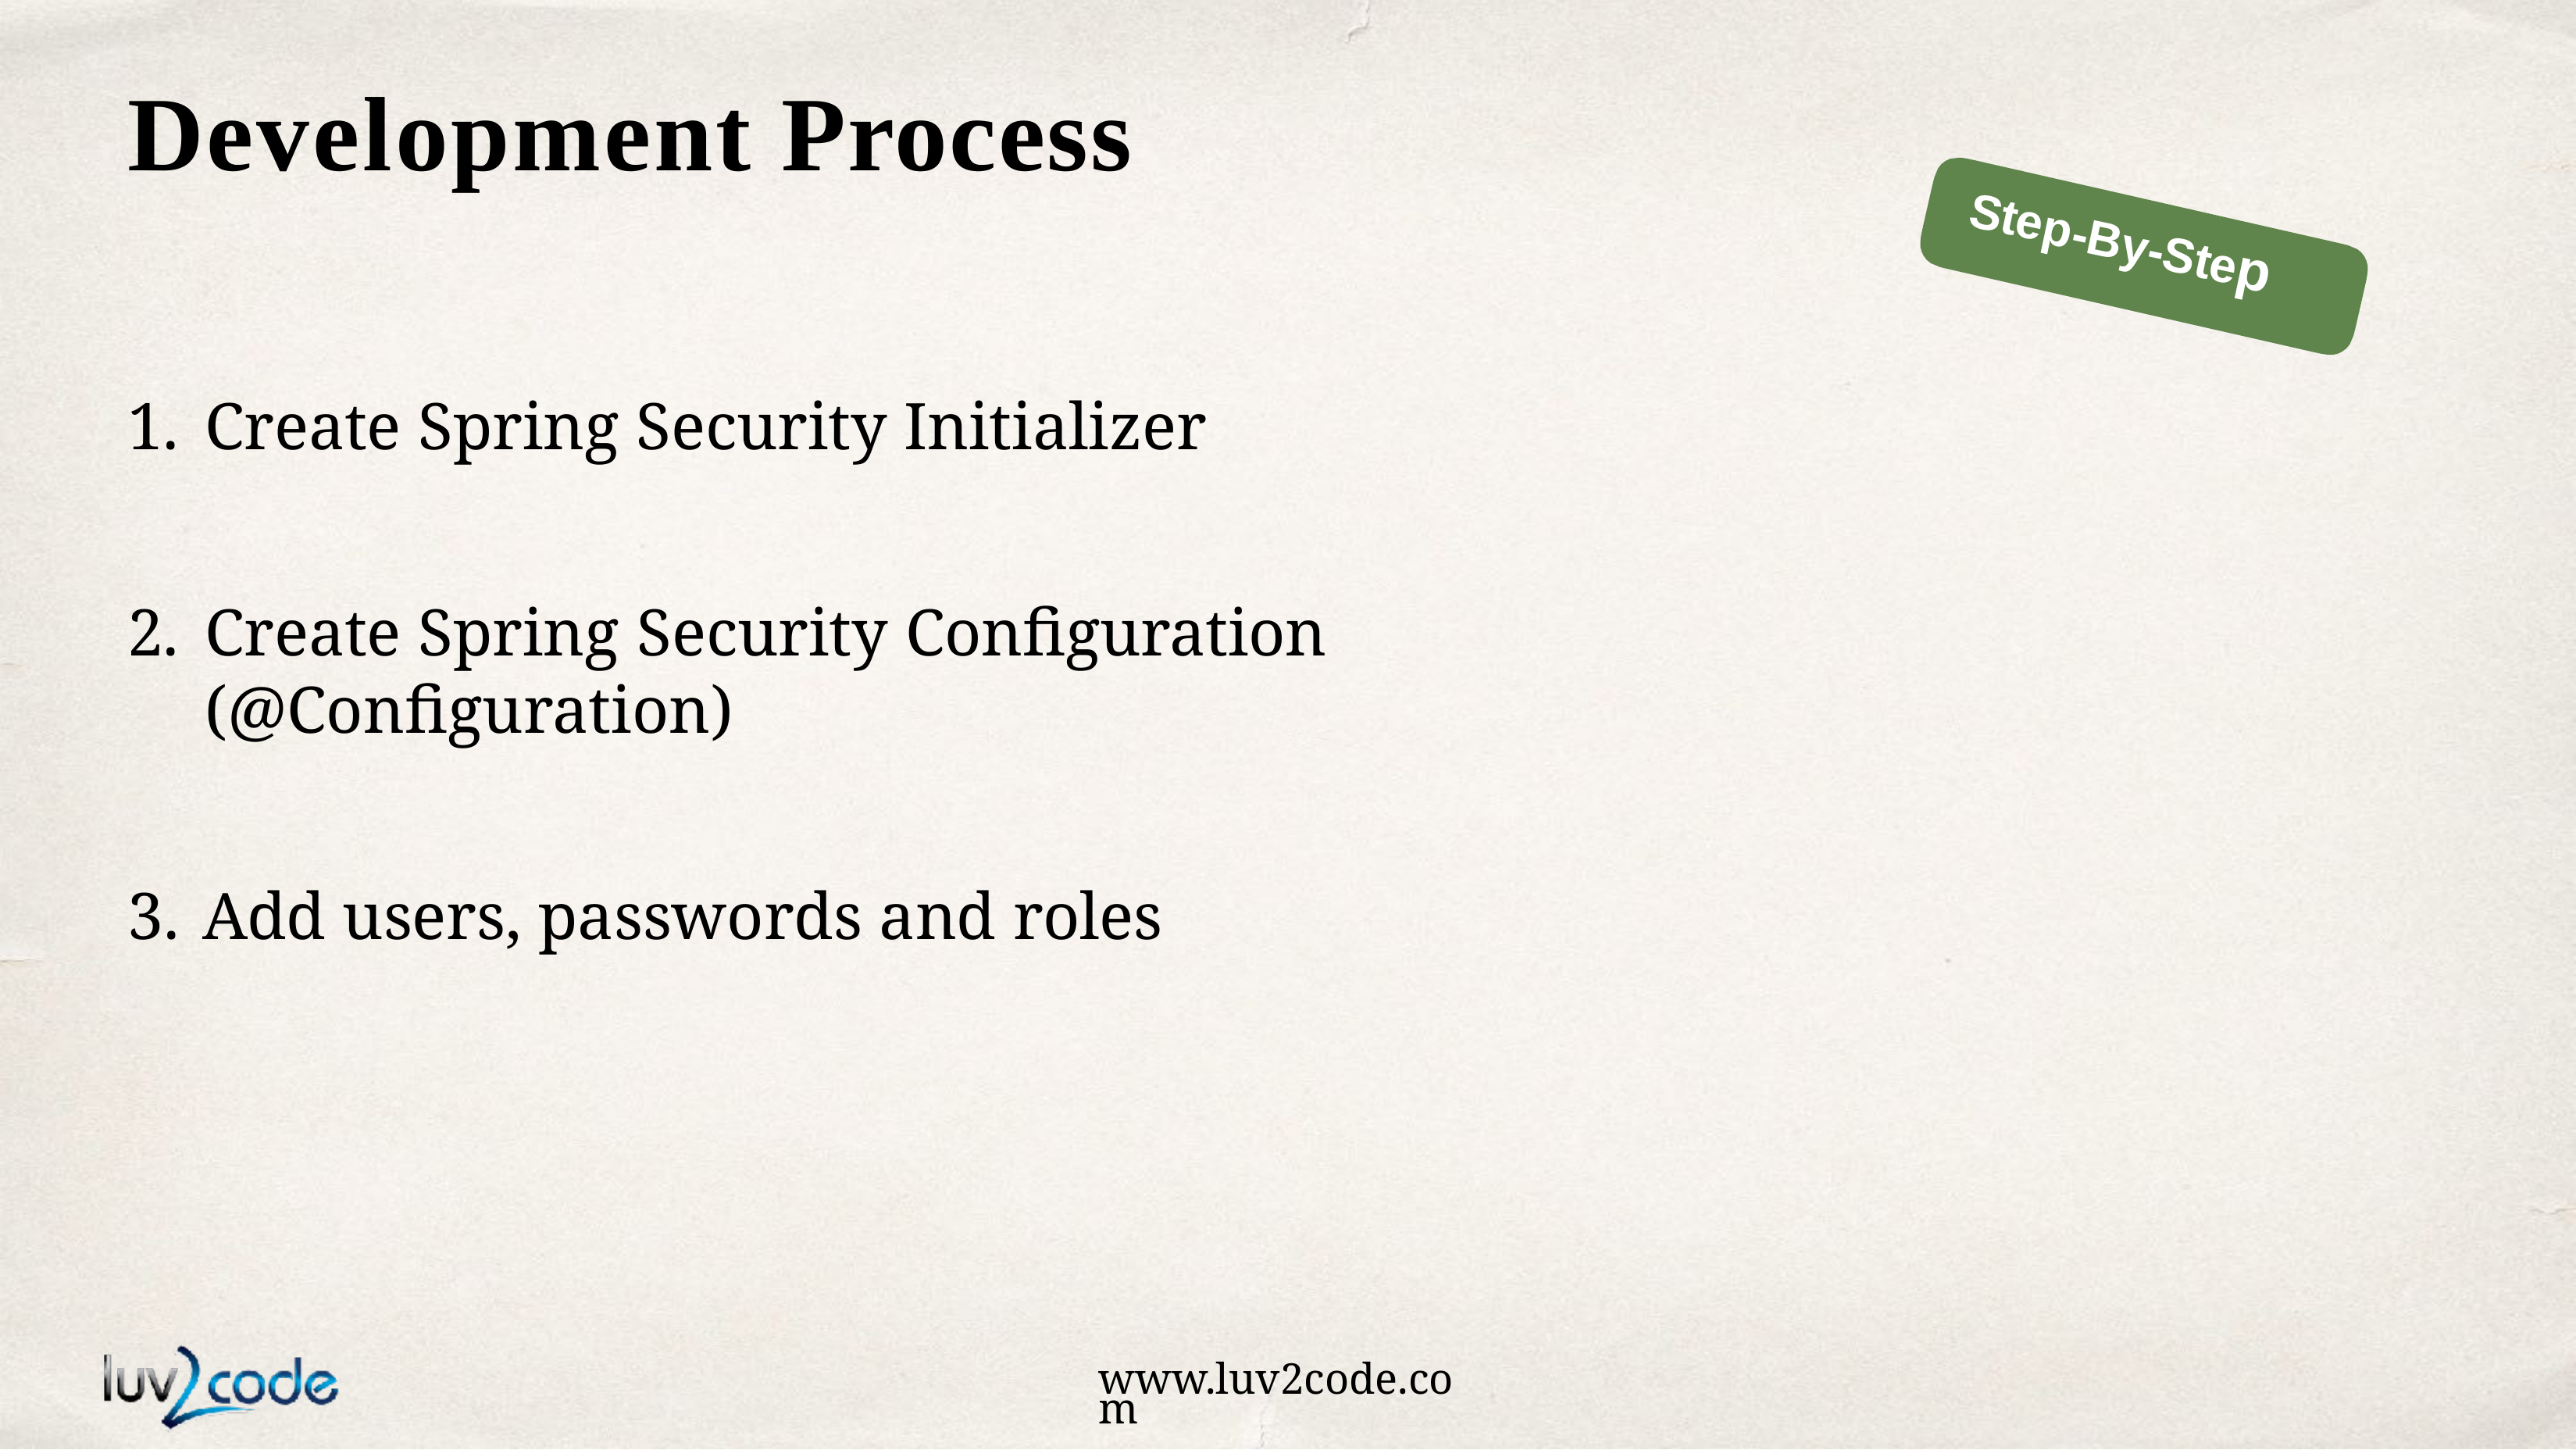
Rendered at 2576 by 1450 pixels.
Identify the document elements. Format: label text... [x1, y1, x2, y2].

picture [0, 0, 2576, 1449]
title Development Process [126, 62, 1138, 307]
text_box www.luv2code.com [1097, 1363, 1479, 1410]
text_box [1920, 157, 2368, 355]
text_box Step-By-Step [1962, 190, 2326, 320]
text_box Create Spring Security Initializer Create Spring Security Configuration (@Configuration) Add users, passwords and roles [126, 383, 1775, 953]
